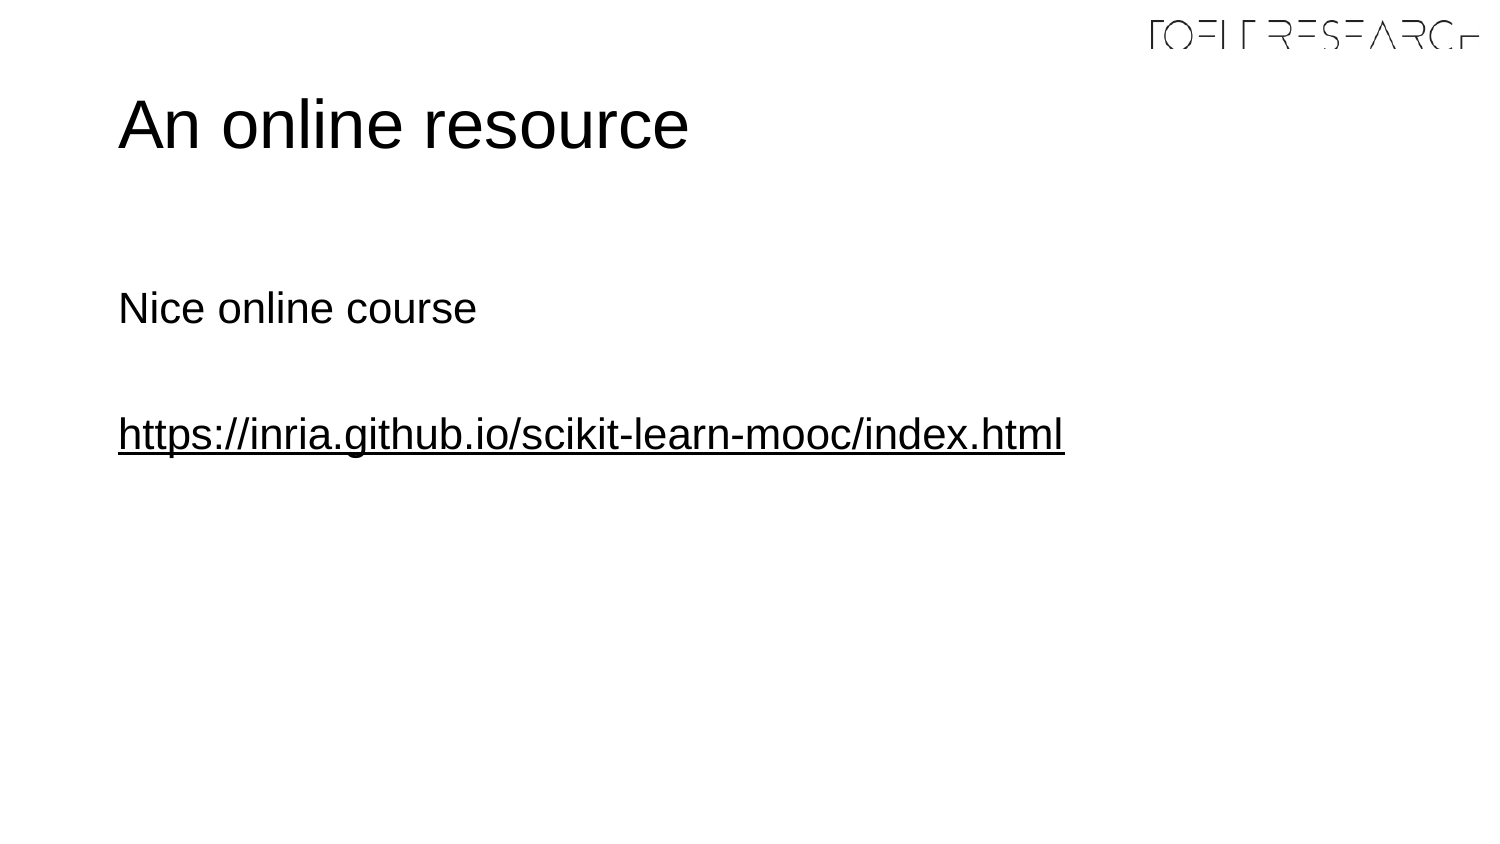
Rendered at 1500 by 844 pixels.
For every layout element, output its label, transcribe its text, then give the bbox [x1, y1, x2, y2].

title An online resource [103, 44, 1397, 208]
list Nice online course https://inria.github.io/scikit-learn-mooc/index.html [103, 278, 1397, 760]
